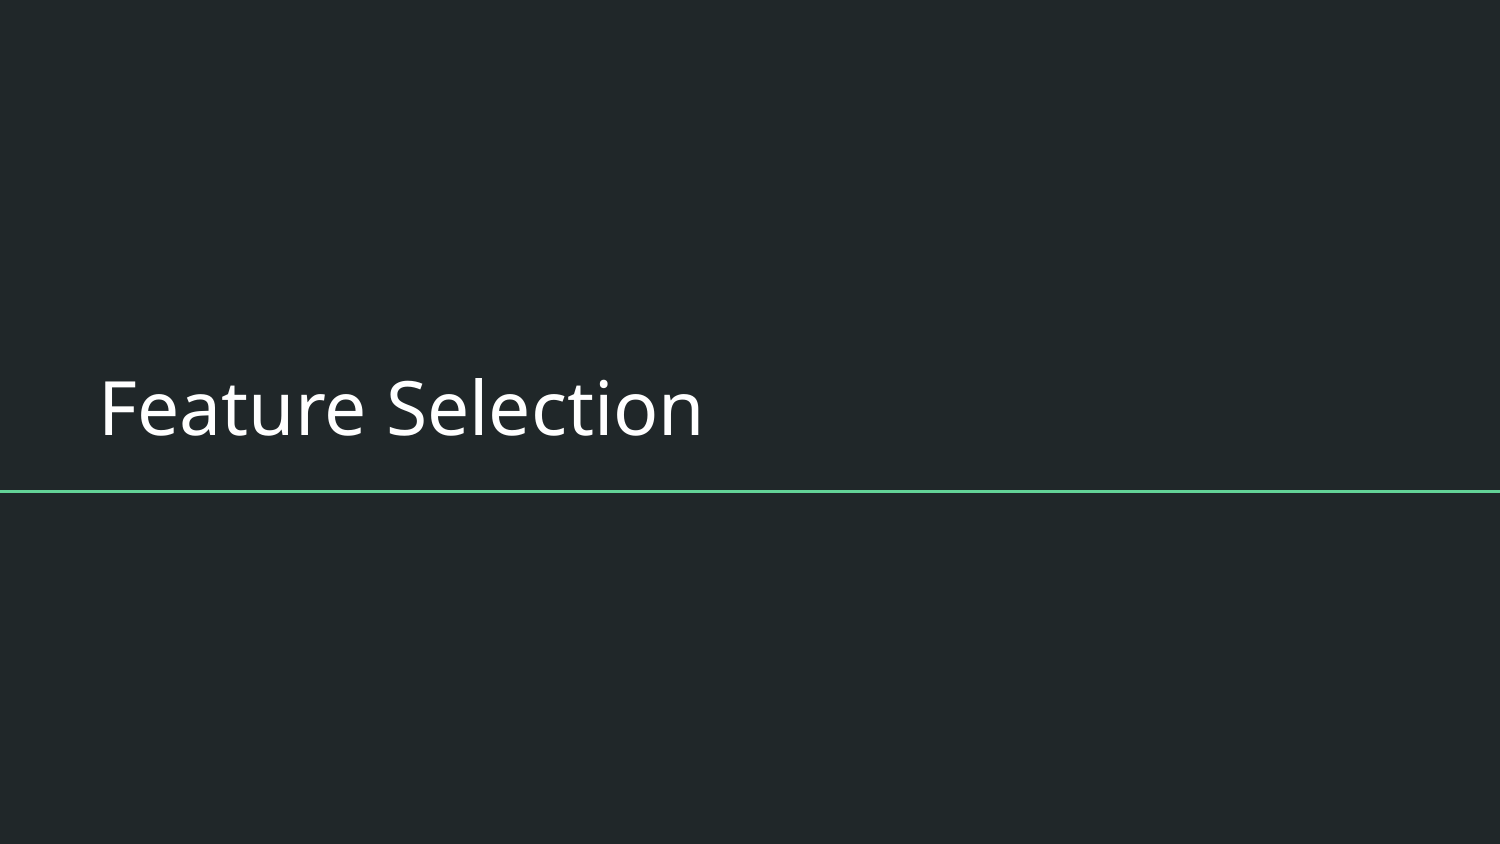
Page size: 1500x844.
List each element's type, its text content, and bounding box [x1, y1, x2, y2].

title Feature Selection [83, 337, 1417, 466]
